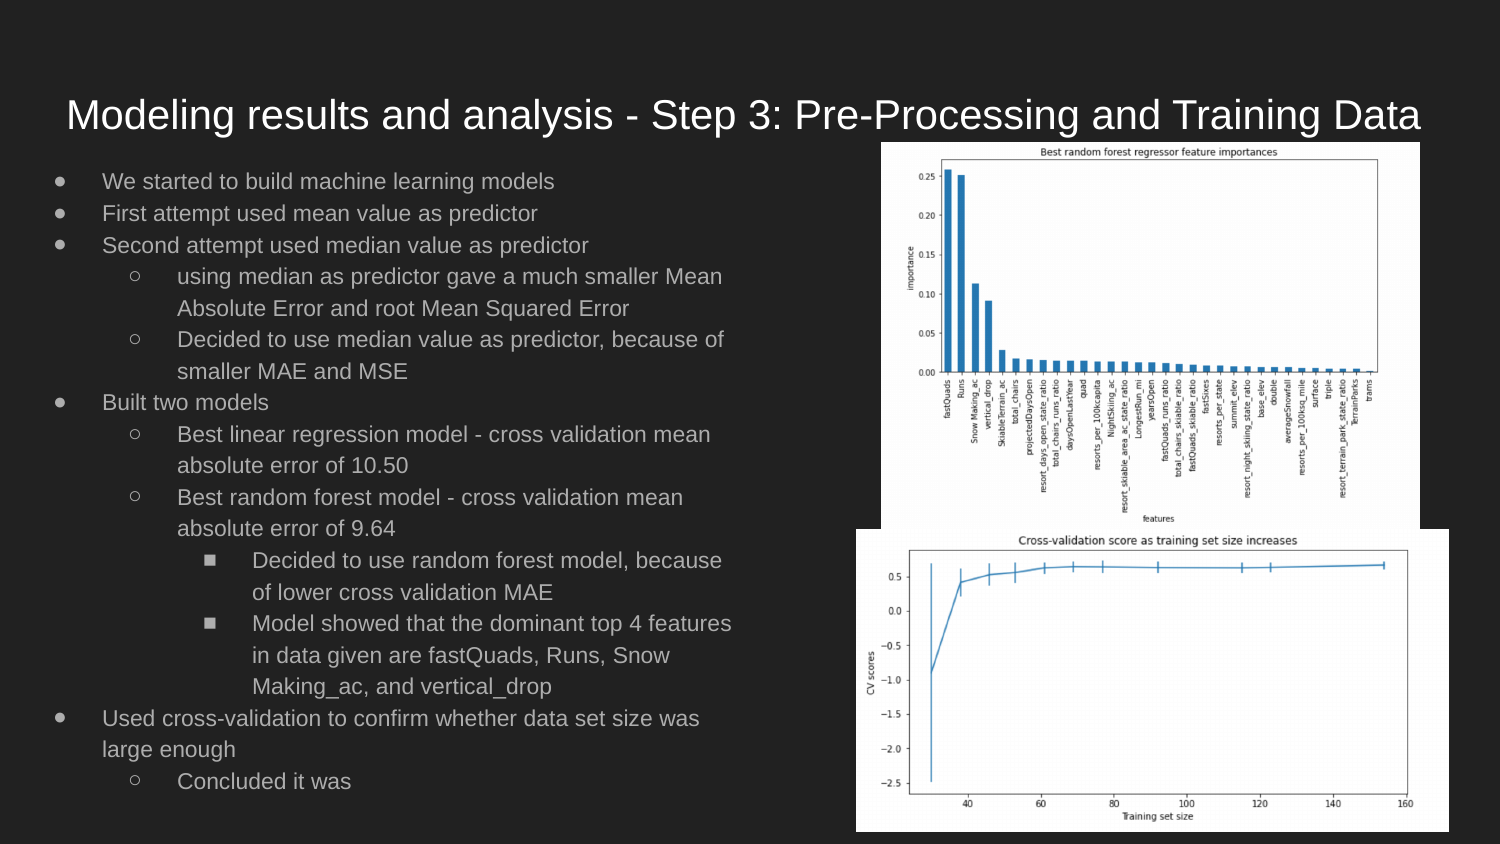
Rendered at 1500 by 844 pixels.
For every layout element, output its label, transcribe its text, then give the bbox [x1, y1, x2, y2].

title Modeling results and analysis - Step 3: Pre-Processing and Training Data [51, 72, 1449, 167]
picture [855, 142, 1450, 832]
list We started to build machine learning models First attempt used mean value as predictor Second attempt used median value as predictor using median as predictor gave a much smaller Mean Absolute Error and root Mean Squared Error Decided to use median value as predictor, because of smaller MAE and MSE Built two models Best linear regression model - cross validation mean absolute error of 10.50 Best random forest model - cross validation mean absolute error of 9.64 Decided to use random forest model, because of lower cross validation MAE Model showed that the dominant top 4 features in data given are fastQuads, Runs, Snow Making_ac, and vertical_drop Used cross-validation to confirm whether data set size was large enough Concluded it was [12, 148, 750, 709]
